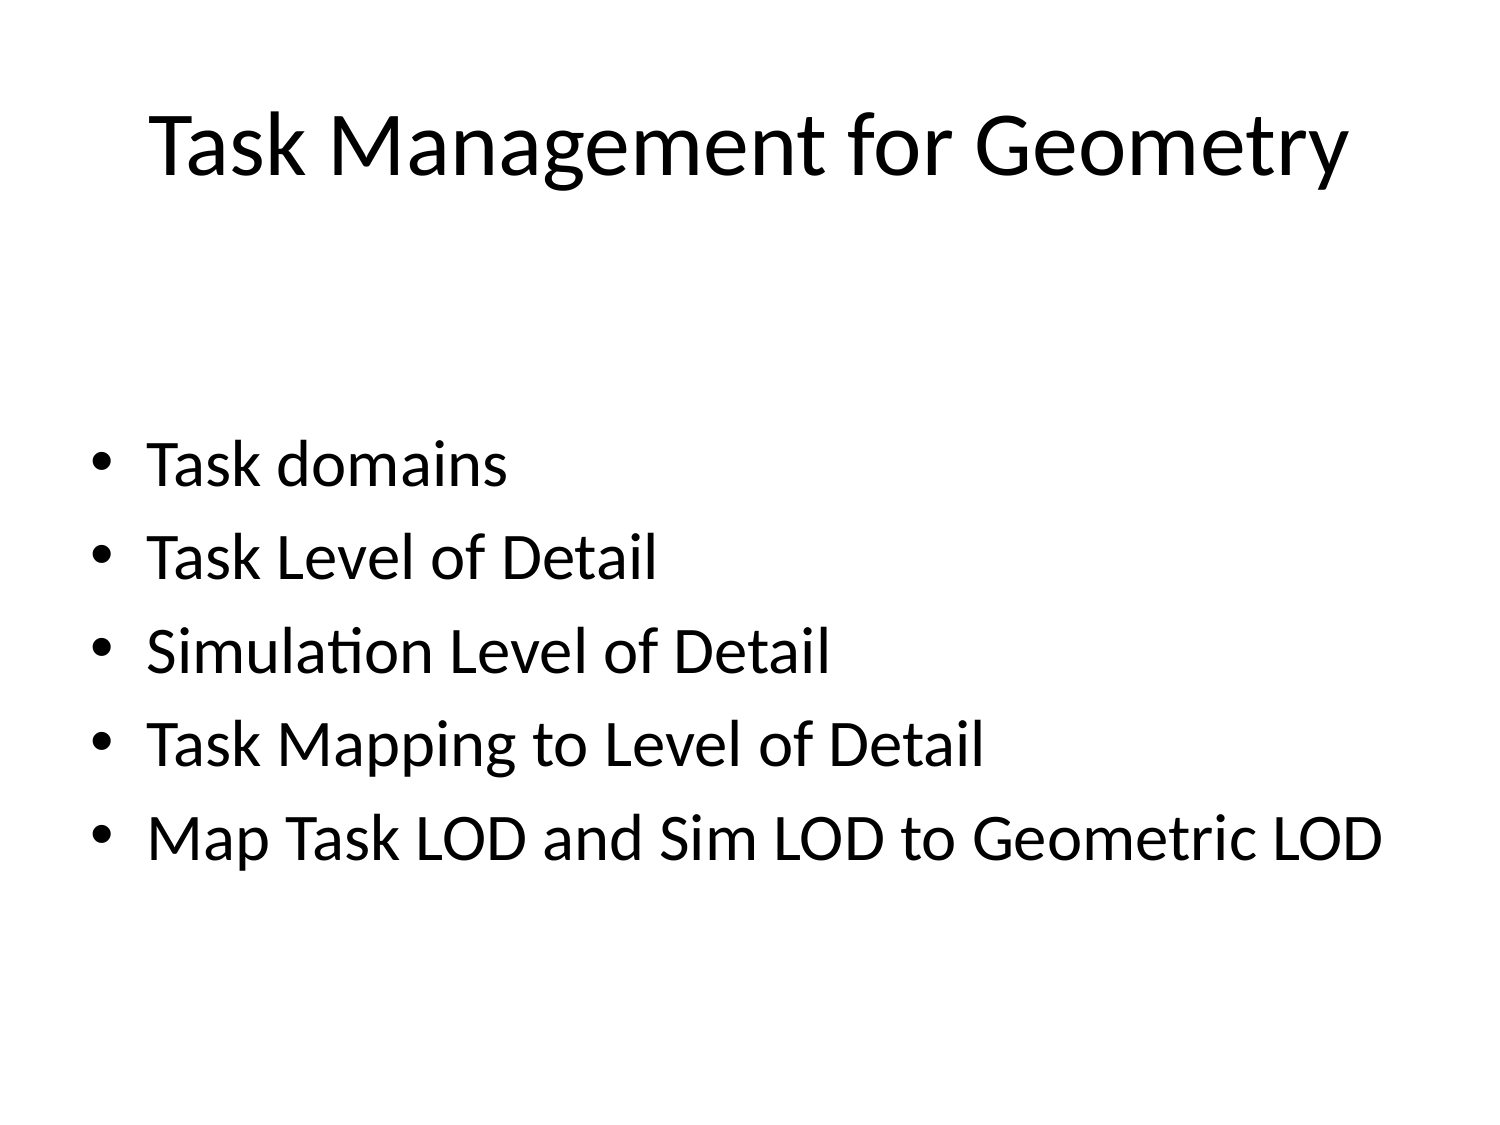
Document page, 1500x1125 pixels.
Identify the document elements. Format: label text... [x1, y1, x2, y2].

list Task domains Task Level of Detail Simulation Level of Detail Task Mapping to Level of Detail Map Task LOD and Sim LOD to Geometric LOD [75, 412, 1425, 1005]
title Task Management for Geometry [75, 45, 1425, 233]
